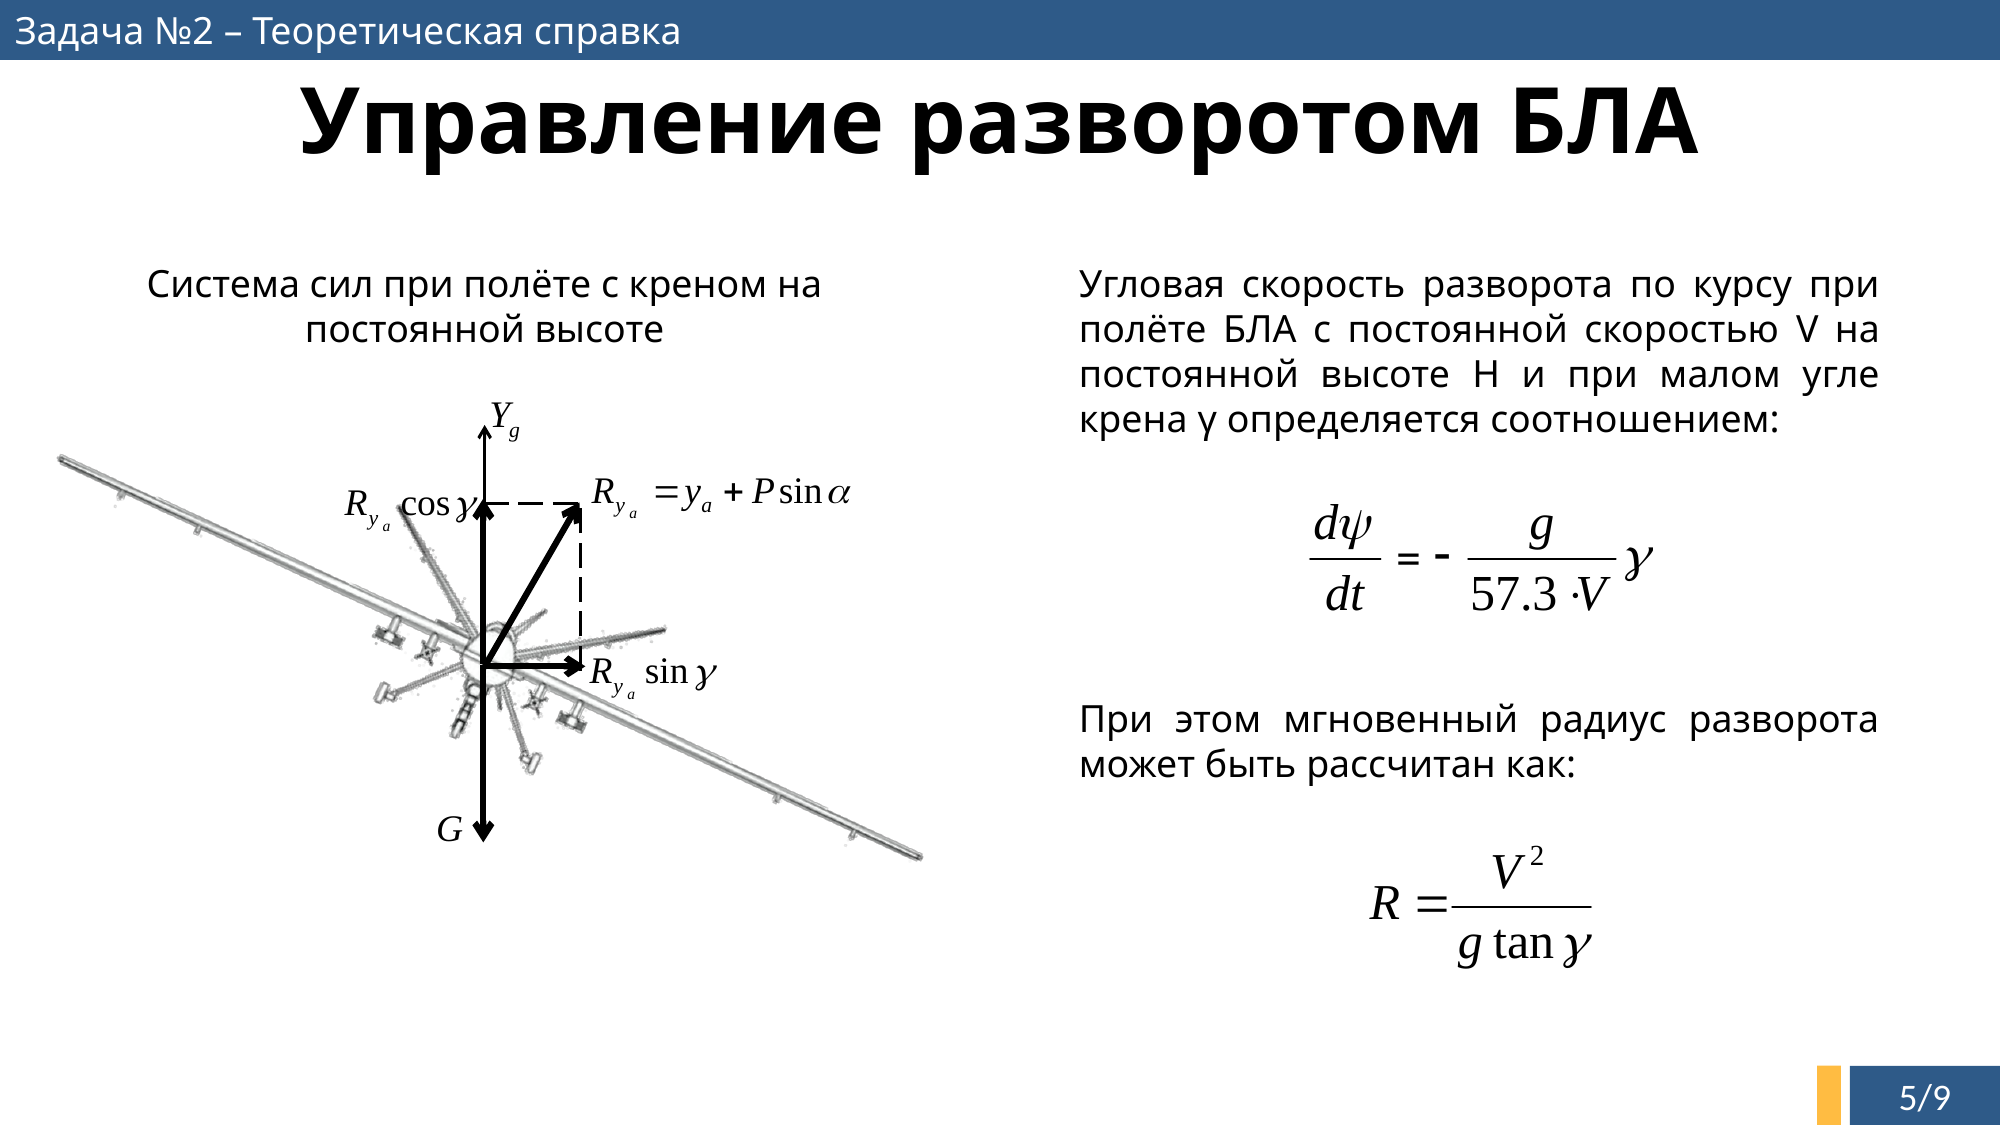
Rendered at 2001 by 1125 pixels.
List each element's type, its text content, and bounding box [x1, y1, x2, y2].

picture [0, 342, 999, 966]
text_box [488, 394, 526, 447]
text_box Угловая скорость разворота по курсу при полёте БЛА с постоянной скоростью V на постоянной высоте H и при малом угле крена γ определяется соотношением: [1063, 252, 1895, 488]
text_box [1305, 495, 1653, 617]
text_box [339, 482, 480, 537]
text_box [1816, 1065, 1842, 1125]
text_box Задача №2 – Теоретическая справка [0, 0, 2000, 61]
text_box 5/9 [1849, 1065, 2000, 1125]
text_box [433, 810, 470, 848]
text_box Система сил при полёте с креном на постоянной высоте [103, 252, 866, 398]
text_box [584, 650, 719, 705]
text_box При этом мгновенный радиус разворота может быть рассчитан как: [1063, 687, 1895, 833]
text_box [586, 469, 858, 525]
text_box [1364, 838, 1595, 973]
title Управление разворотом БЛА [0, 61, 2000, 188]
